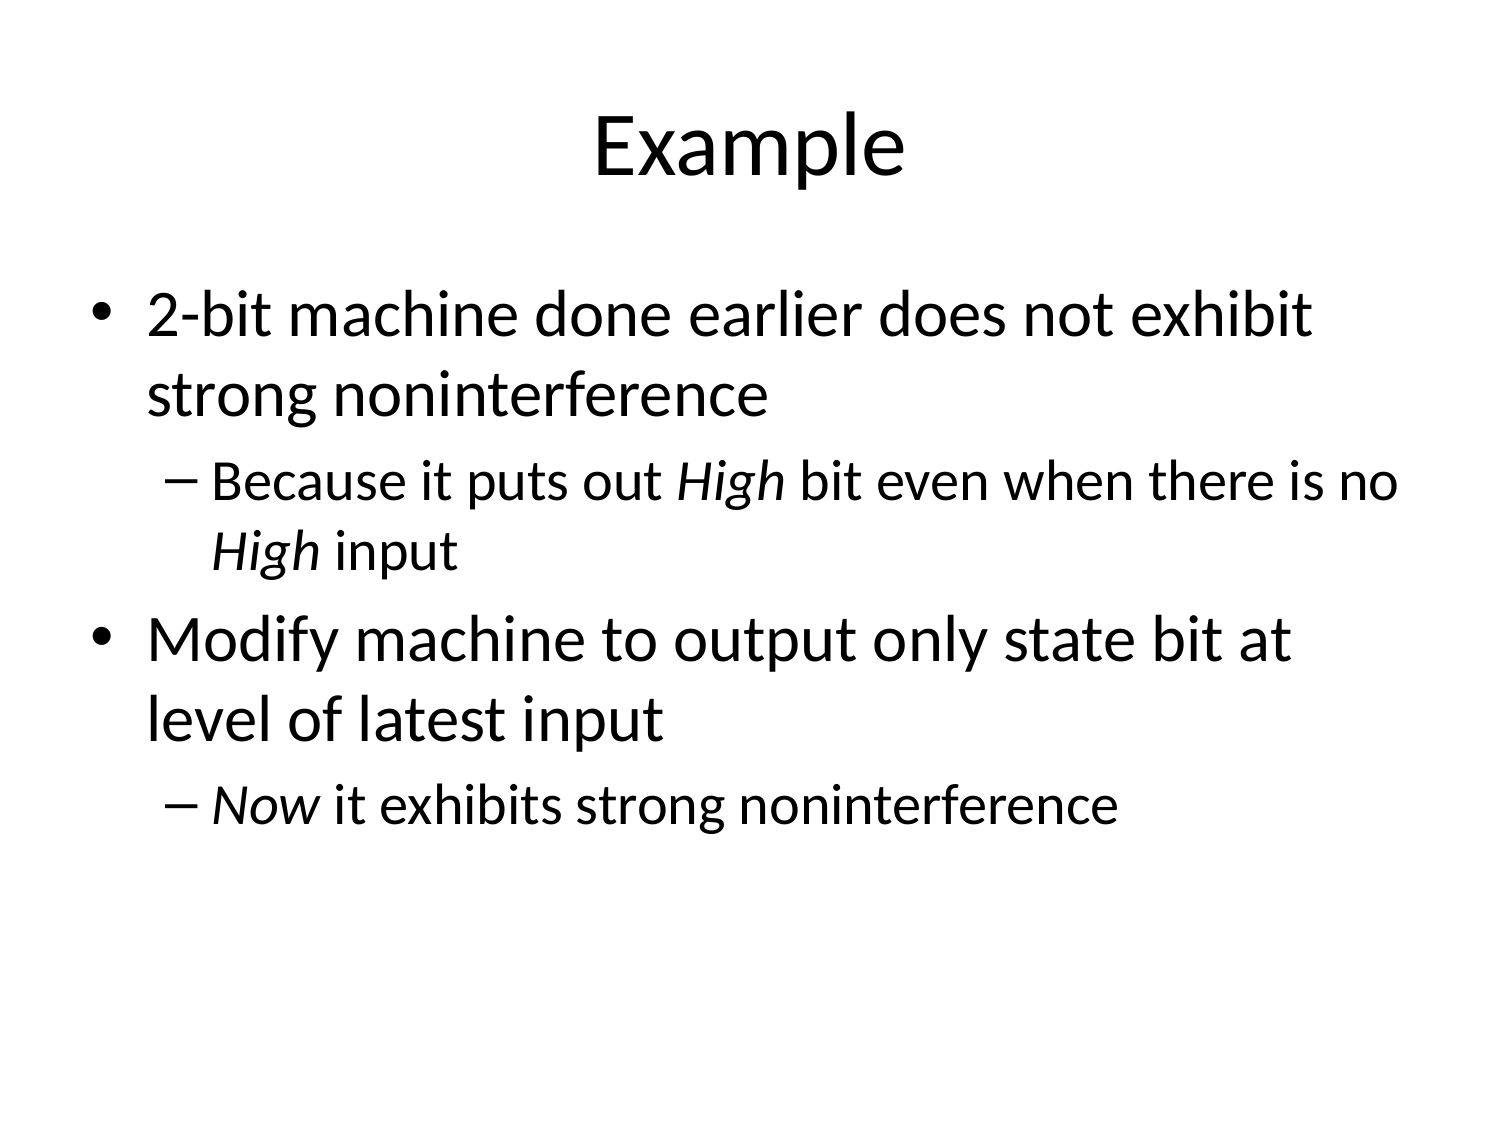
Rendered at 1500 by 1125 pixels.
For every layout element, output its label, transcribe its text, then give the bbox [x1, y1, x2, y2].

list 2-bit machine done earlier does not exhibit strong noninterference Because it puts out High bit even when there is no High input Modify machine to output only state bit at level of latest input Now it exhibits strong noninterference [75, 262, 1425, 1005]
title Example [75, 45, 1425, 233]
